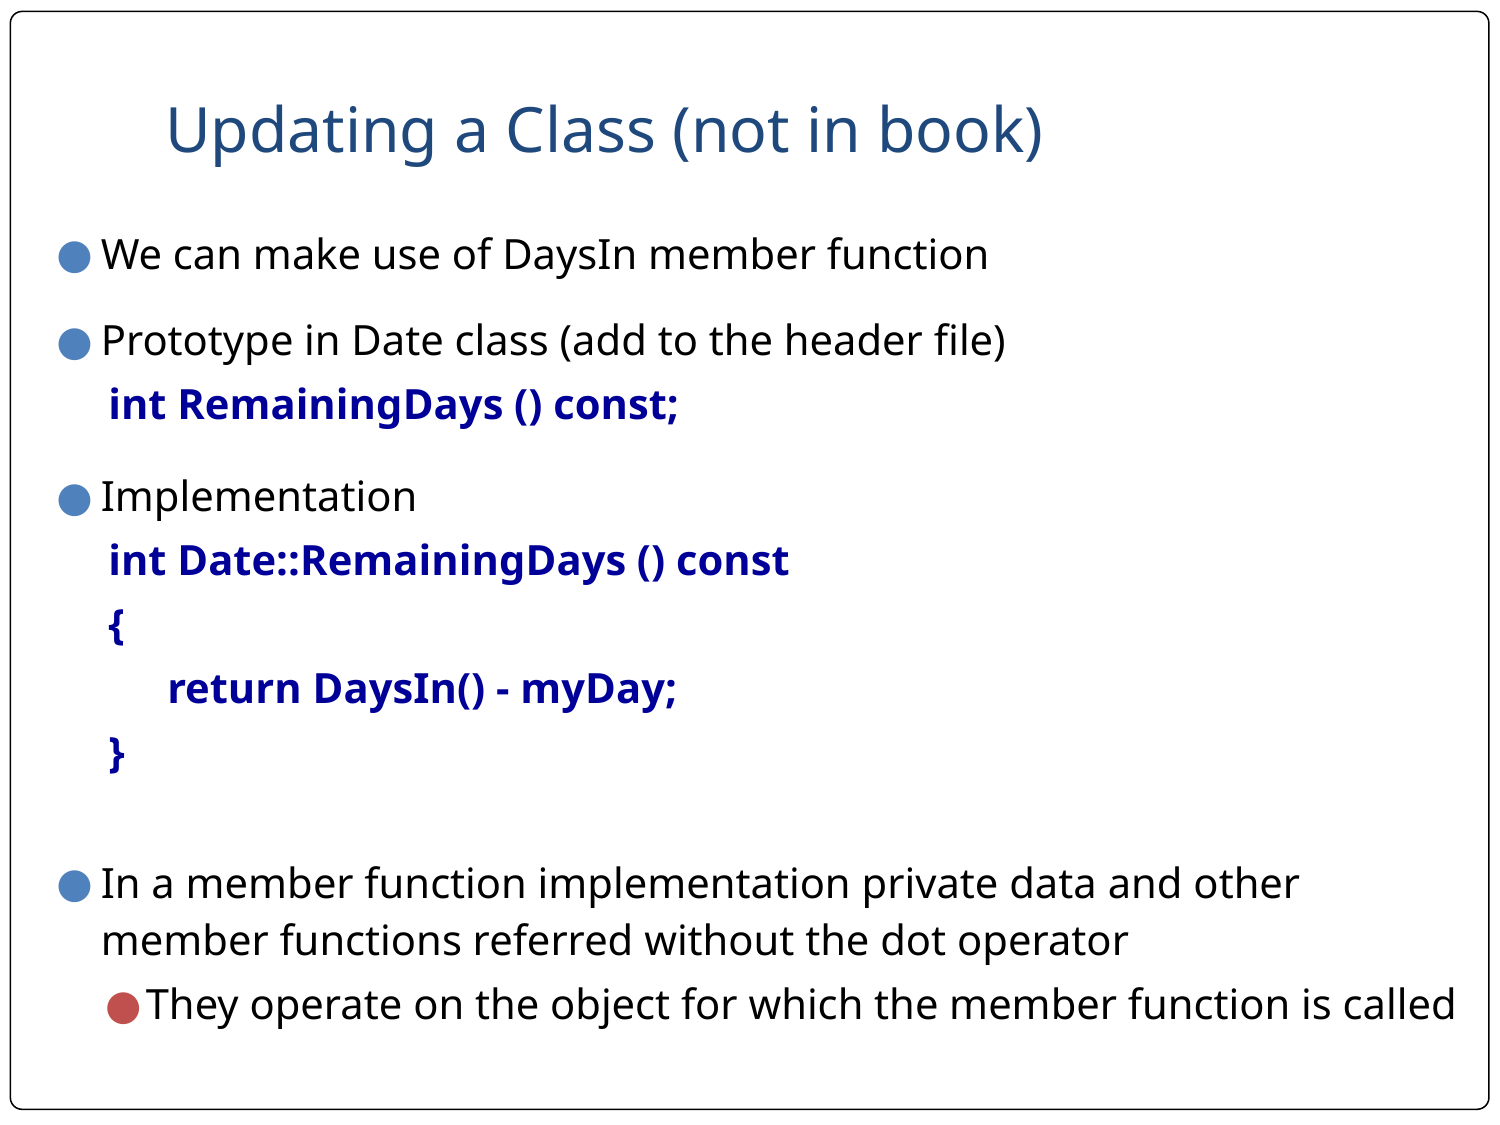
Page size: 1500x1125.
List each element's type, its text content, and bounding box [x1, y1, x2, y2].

text_box Implementation int Date::RemainingDays () const { return DaysIn() - myDay; } [41, 485, 1467, 778]
text_box In a member function implementation private data and other member functions referred without the dot operator They operate on the object for which the member function is called [40, 778, 1473, 1108]
text_box Prototype in Date class (add to the header file) int RemainingDays () const; [41, 347, 1442, 485]
title Updating a Class (not in book) [150, 45, 1425, 181]
list We can make use of DaysIn member function [41, 212, 1333, 316]
